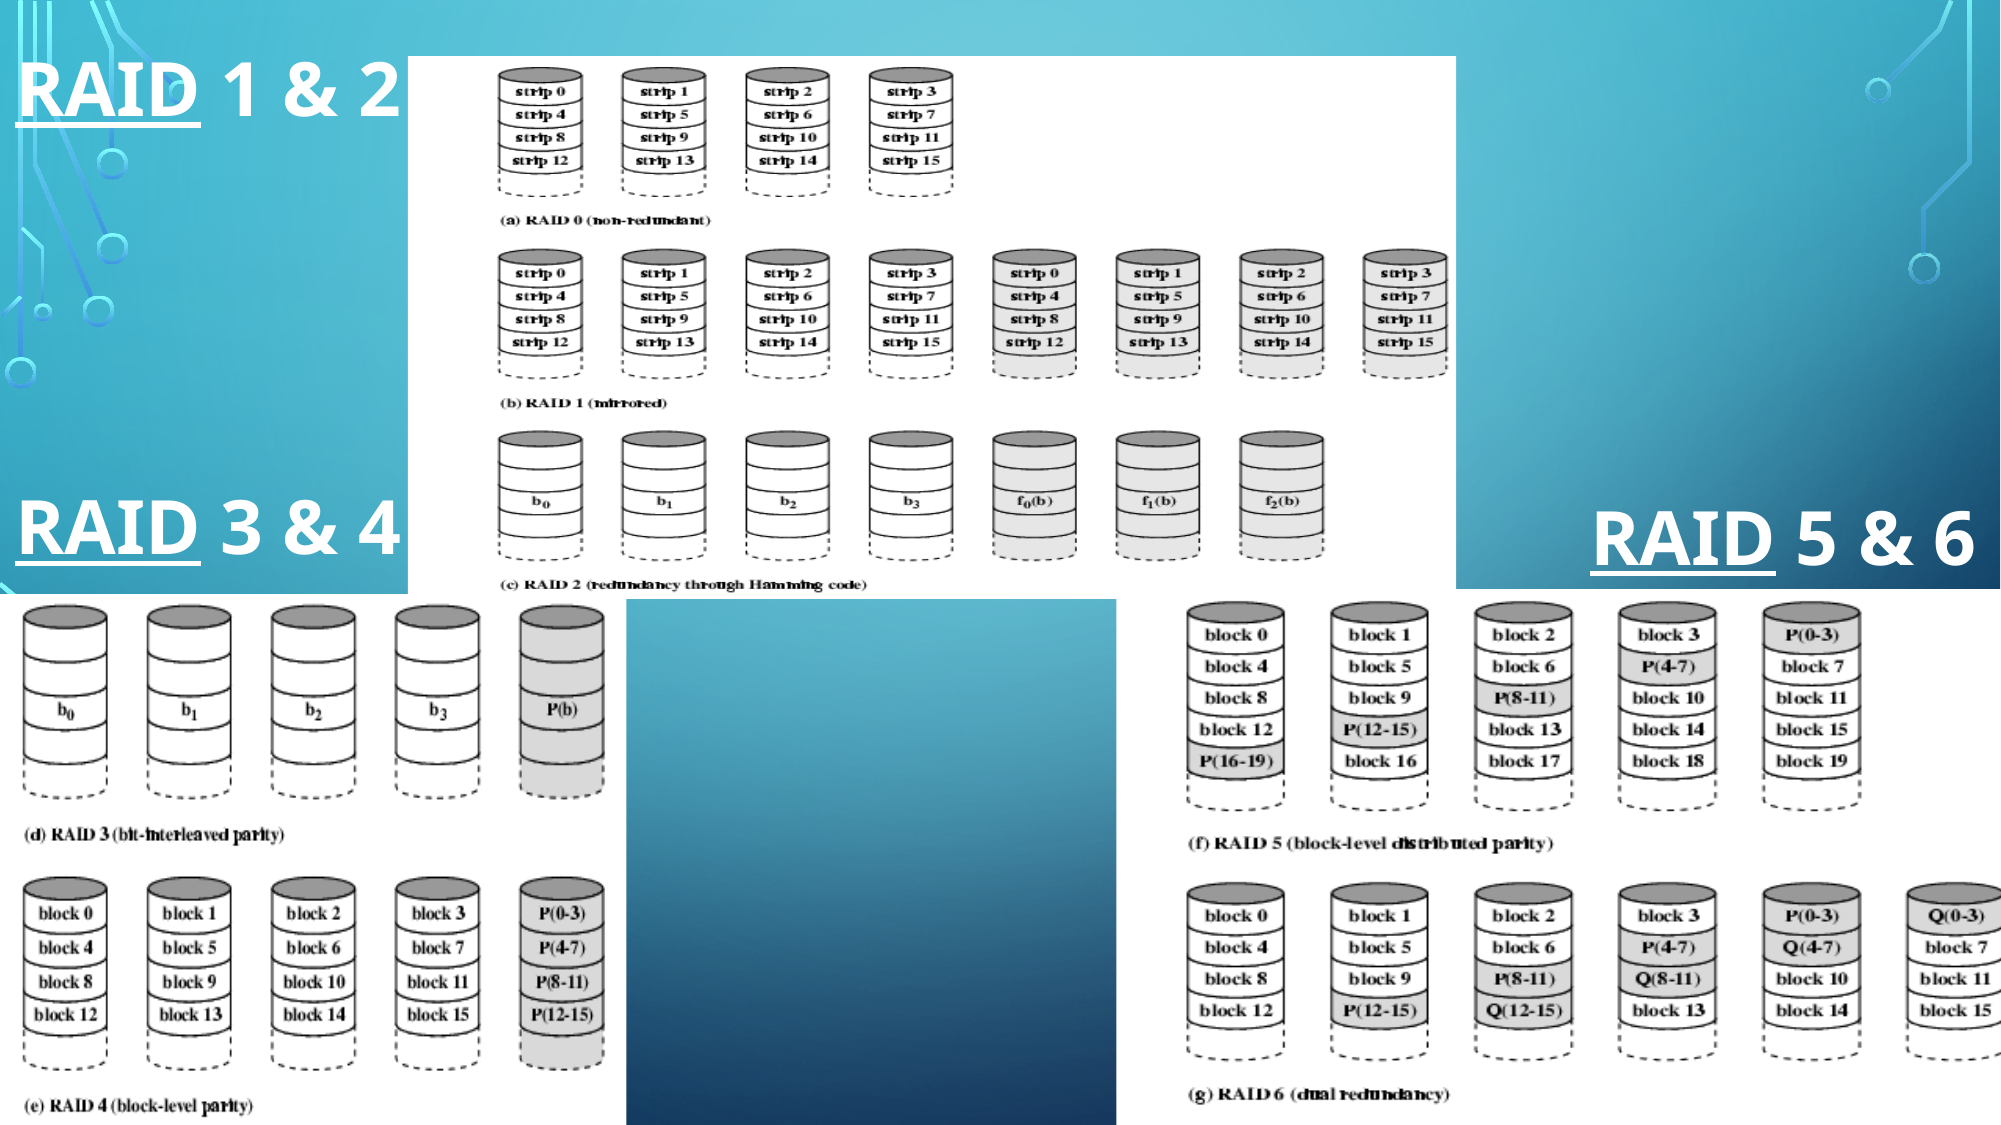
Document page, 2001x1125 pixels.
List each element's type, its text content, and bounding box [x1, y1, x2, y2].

picture [0, 56, 2001, 1125]
text_box RAID 5 & 6 [1575, 467, 2000, 589]
title RAID 3 & 4 [0, 462, 407, 593]
text_box RAID 1 & 2 [0, 19, 499, 155]
